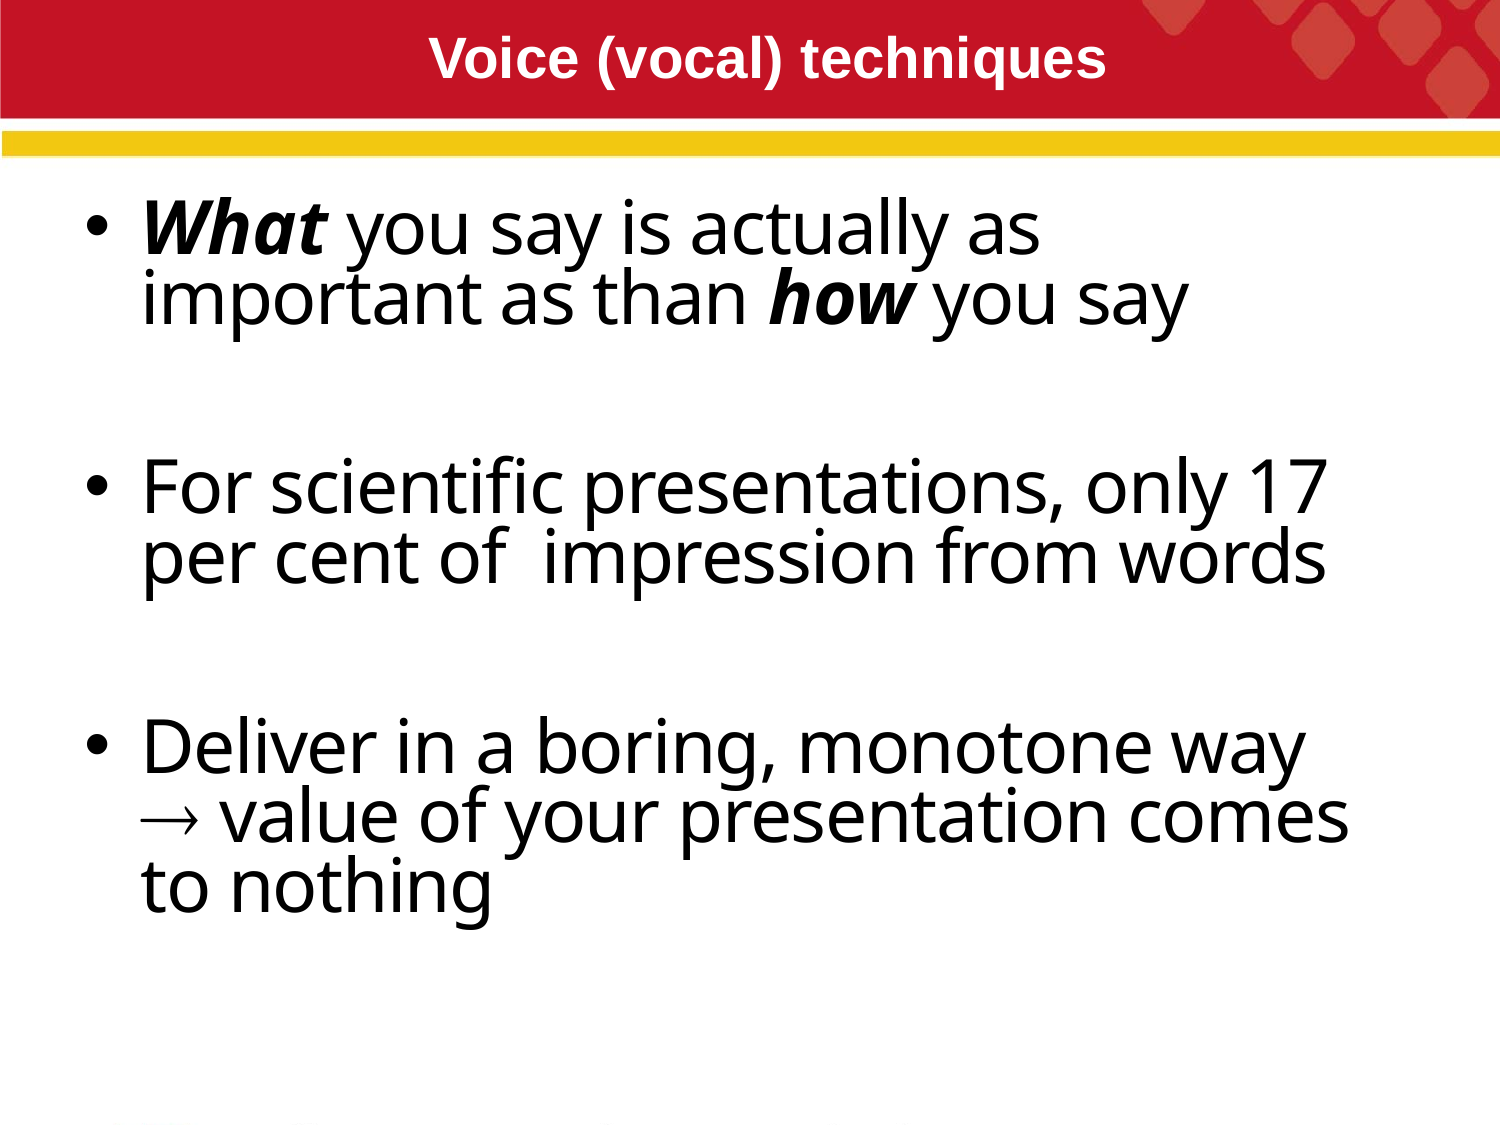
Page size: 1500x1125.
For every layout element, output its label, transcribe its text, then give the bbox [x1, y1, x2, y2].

text_box What you say is actually as important as than how you say For scientific presentations, only 17 per cent of impression from words Deliver in a boring, monotone way  value of your presentation comes to nothing [84, 200, 1472, 937]
picture [0, 0, 1500, 1125]
text_box Voice (vocal) techniques [75, 12, 1463, 113]
